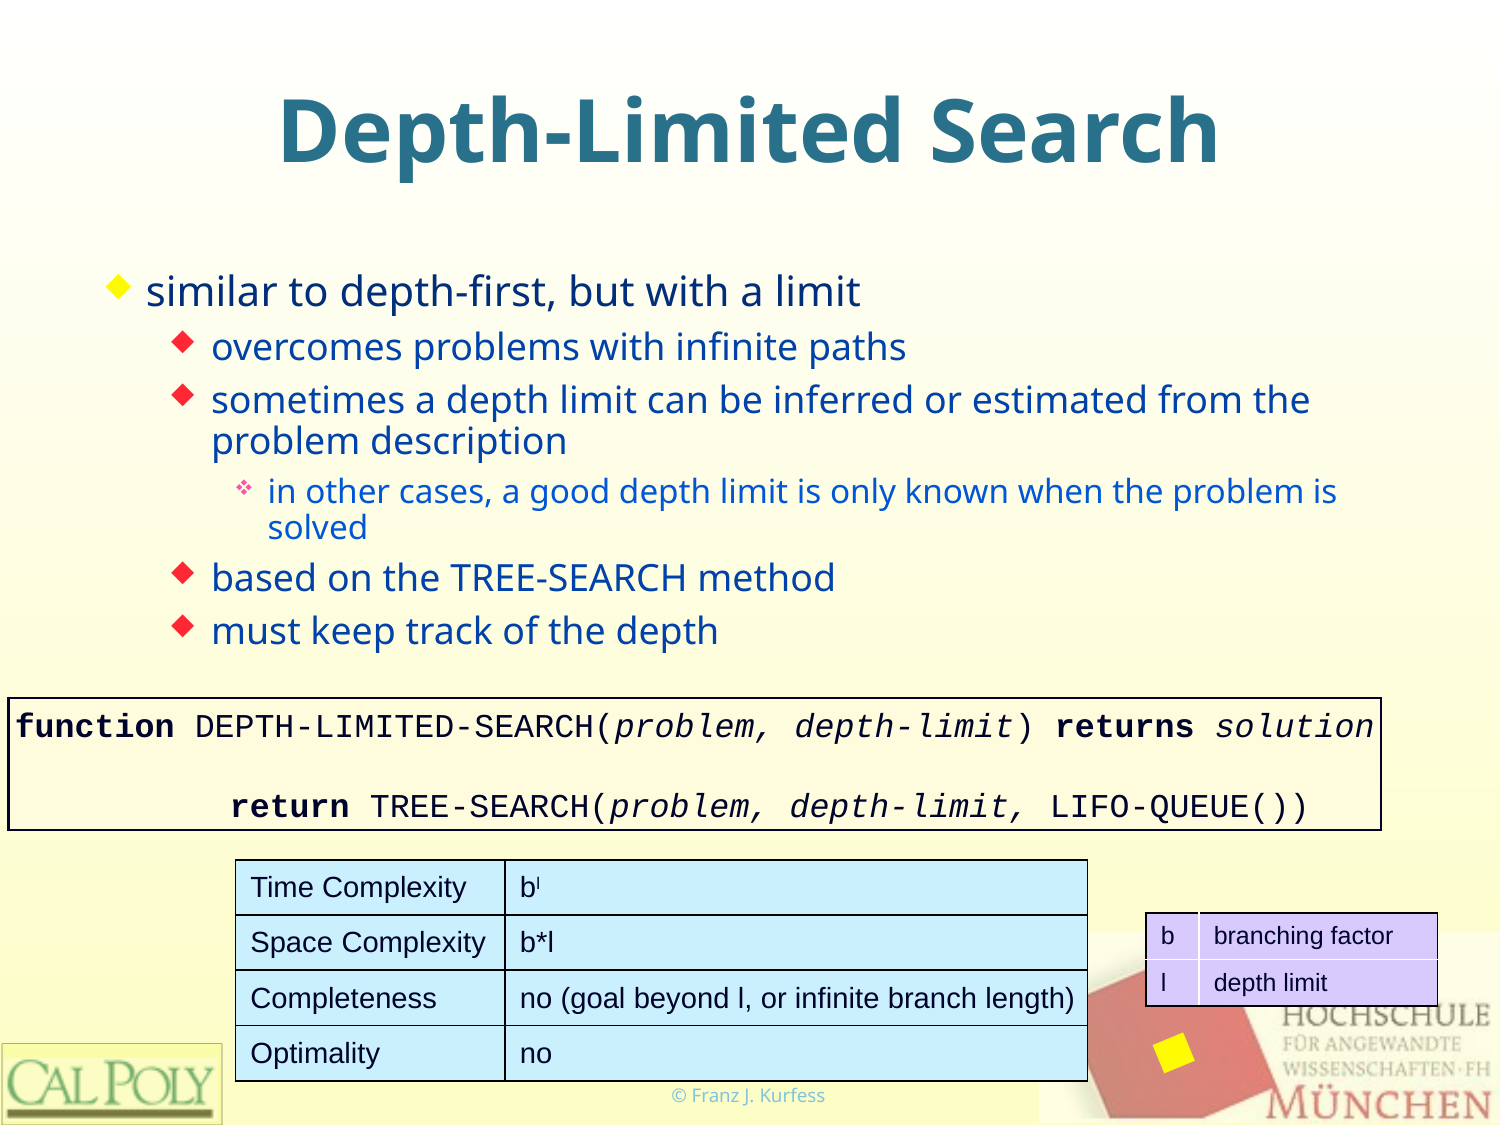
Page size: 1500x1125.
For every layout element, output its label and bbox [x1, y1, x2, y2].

table_cell [506, 916, 1087, 969]
text_box [8, 697, 1382, 831]
table_cell [236, 916, 504, 969]
text_box [1039, 932, 1499, 1123]
table_cell [1147, 960, 1198, 1005]
table_header [1147, 914, 1198, 959]
table_header [506, 861, 1087, 914]
table_cell [236, 1026, 504, 1080]
table_header [236, 861, 504, 914]
slide_number [1152, 1032, 1196, 1074]
table_cell [236, 971, 504, 1025]
list [90, 264, 1410, 1049]
table_cell [506, 971, 1087, 1025]
table_cell [1200, 960, 1437, 1005]
table_header [1200, 914, 1437, 959]
table_cell [506, 1026, 1087, 1080]
title [90, 0, 1410, 255]
